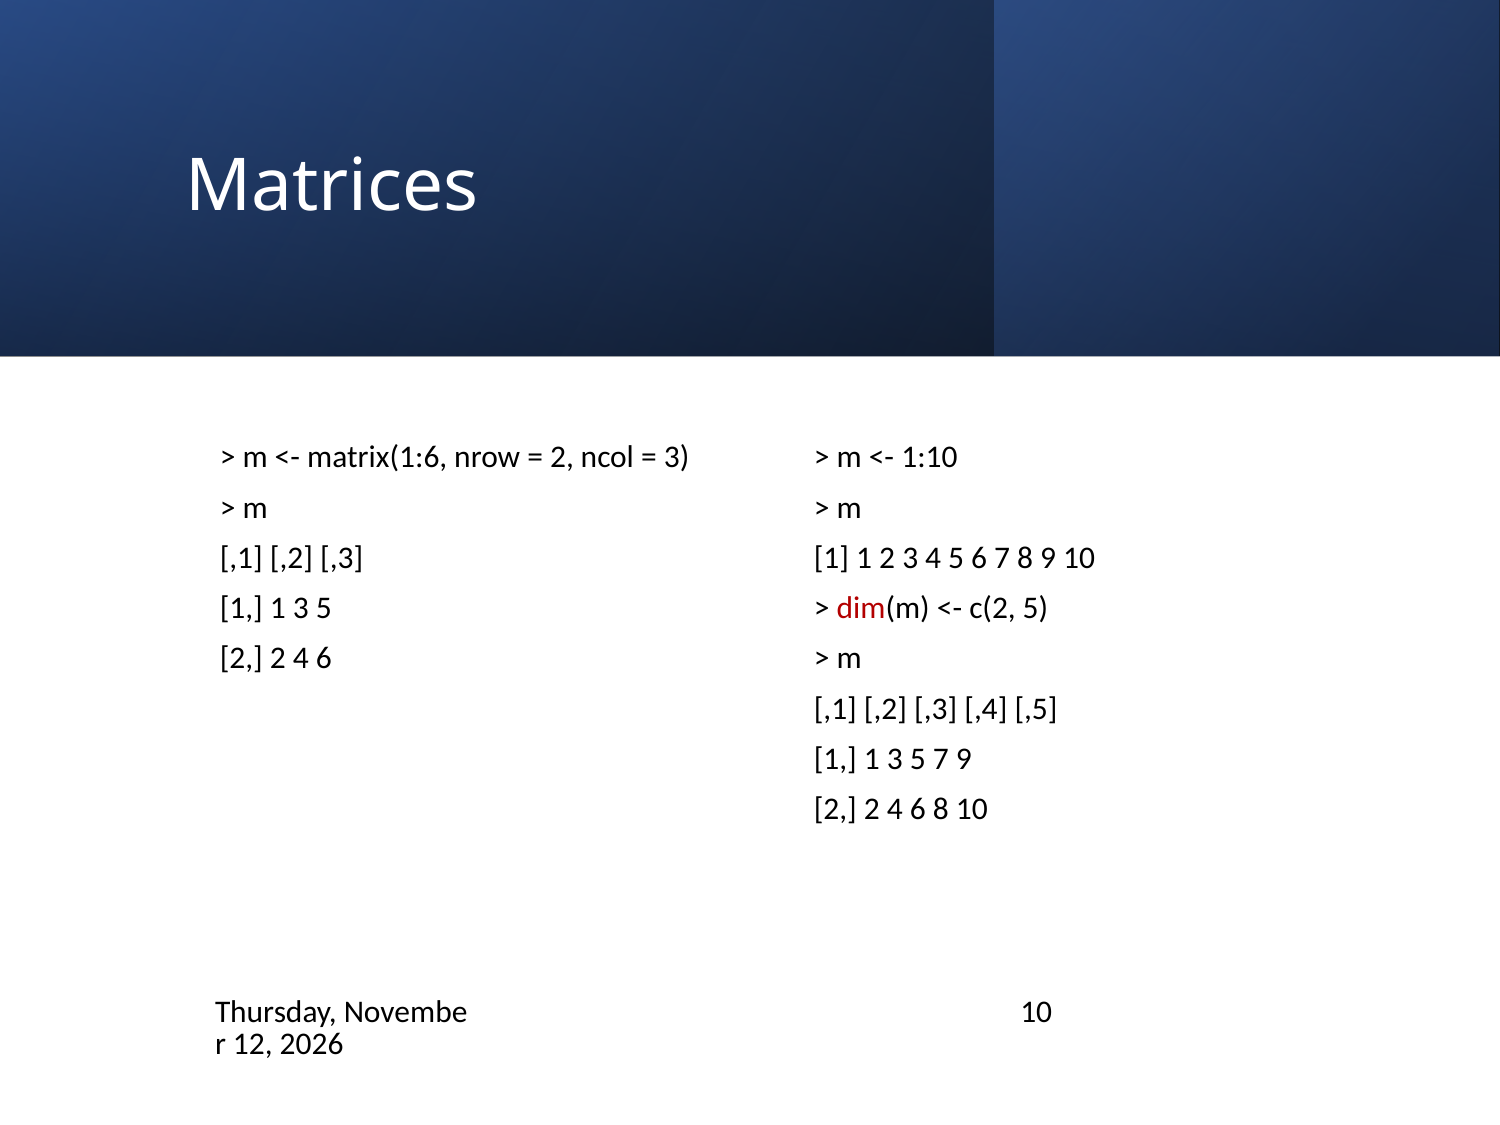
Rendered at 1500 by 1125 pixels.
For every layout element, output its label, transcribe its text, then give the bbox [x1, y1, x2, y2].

text_box > m <- 1:10 > m [1] 1 2 3 4 5 6 7 8 9 10 > dim(m) <- c(2, 5) > m [,1] [,2] [,3] [,4] [,5] [1,] 1 3 5 7 9 [2,] 2 4 6 8 10 [796, 429, 1303, 891]
text_box 10 [1005, 983, 1290, 1035]
text_box Sunday, January 14, 2024 [200, 983, 485, 1035]
text_box > m <- matrix(1:6, nrow = 2, ncol = 3) > m [,1] [,2] [,3] [1,] 1 3 5 [2,] 2 4 6 [202, 429, 746, 935]
title Matrices [170, 57, 1366, 316]
text_box [0, 0, 1500, 357]
text_box [0, 357, 1500, 1125]
